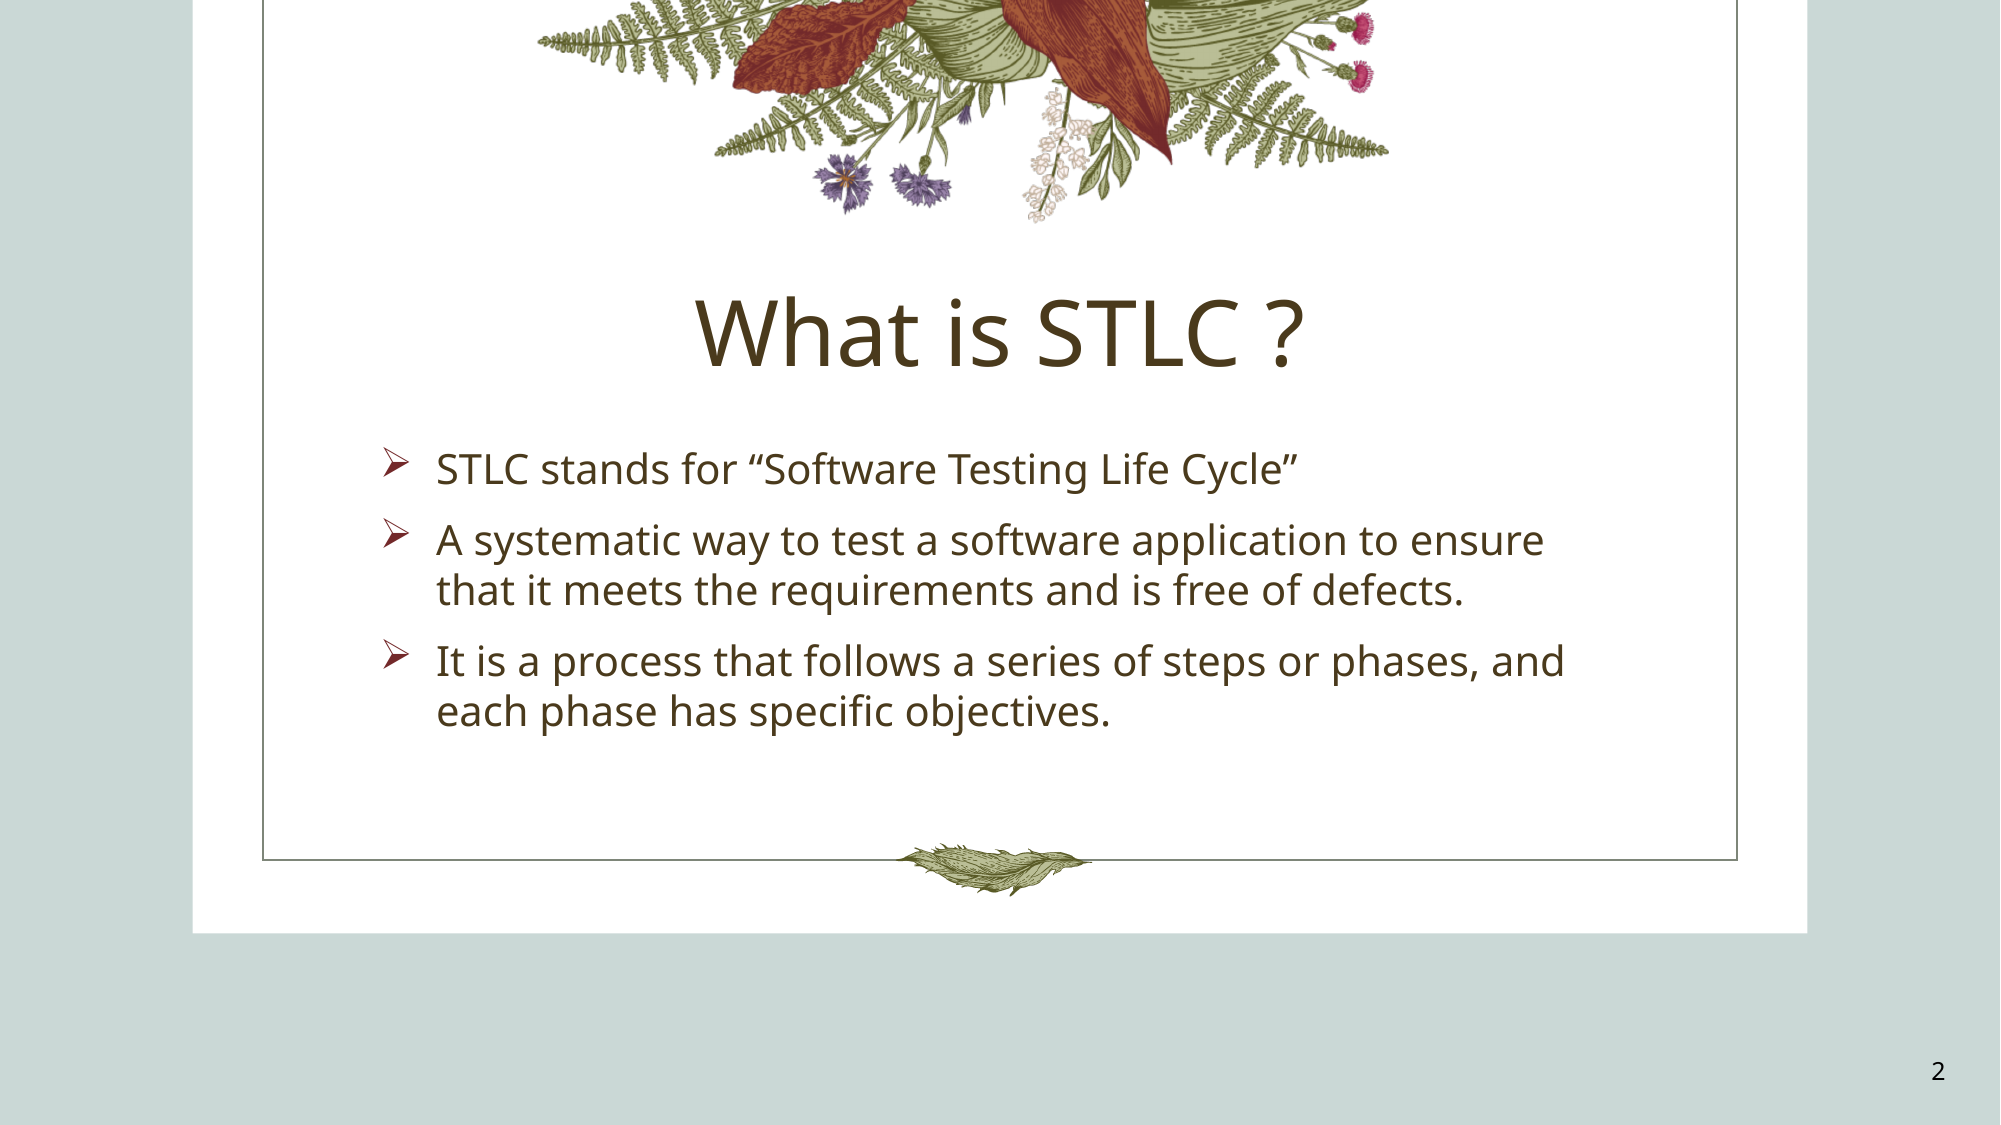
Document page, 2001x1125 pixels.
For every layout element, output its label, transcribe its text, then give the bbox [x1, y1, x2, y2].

list STLC stands for “Software Testing Life Cycle” A systematic way to test a software application to ensure that it meets the requirements and is free of defects. It is a process that follows a series of steps or phases, and each phase has specific objectives. [364, 435, 1636, 775]
picture [535, 0, 1416, 228]
title What is STLC ? [286, 228, 1714, 446]
slide_number 2 [1510, 1042, 1961, 1103]
picture [894, 838, 1093, 897]
